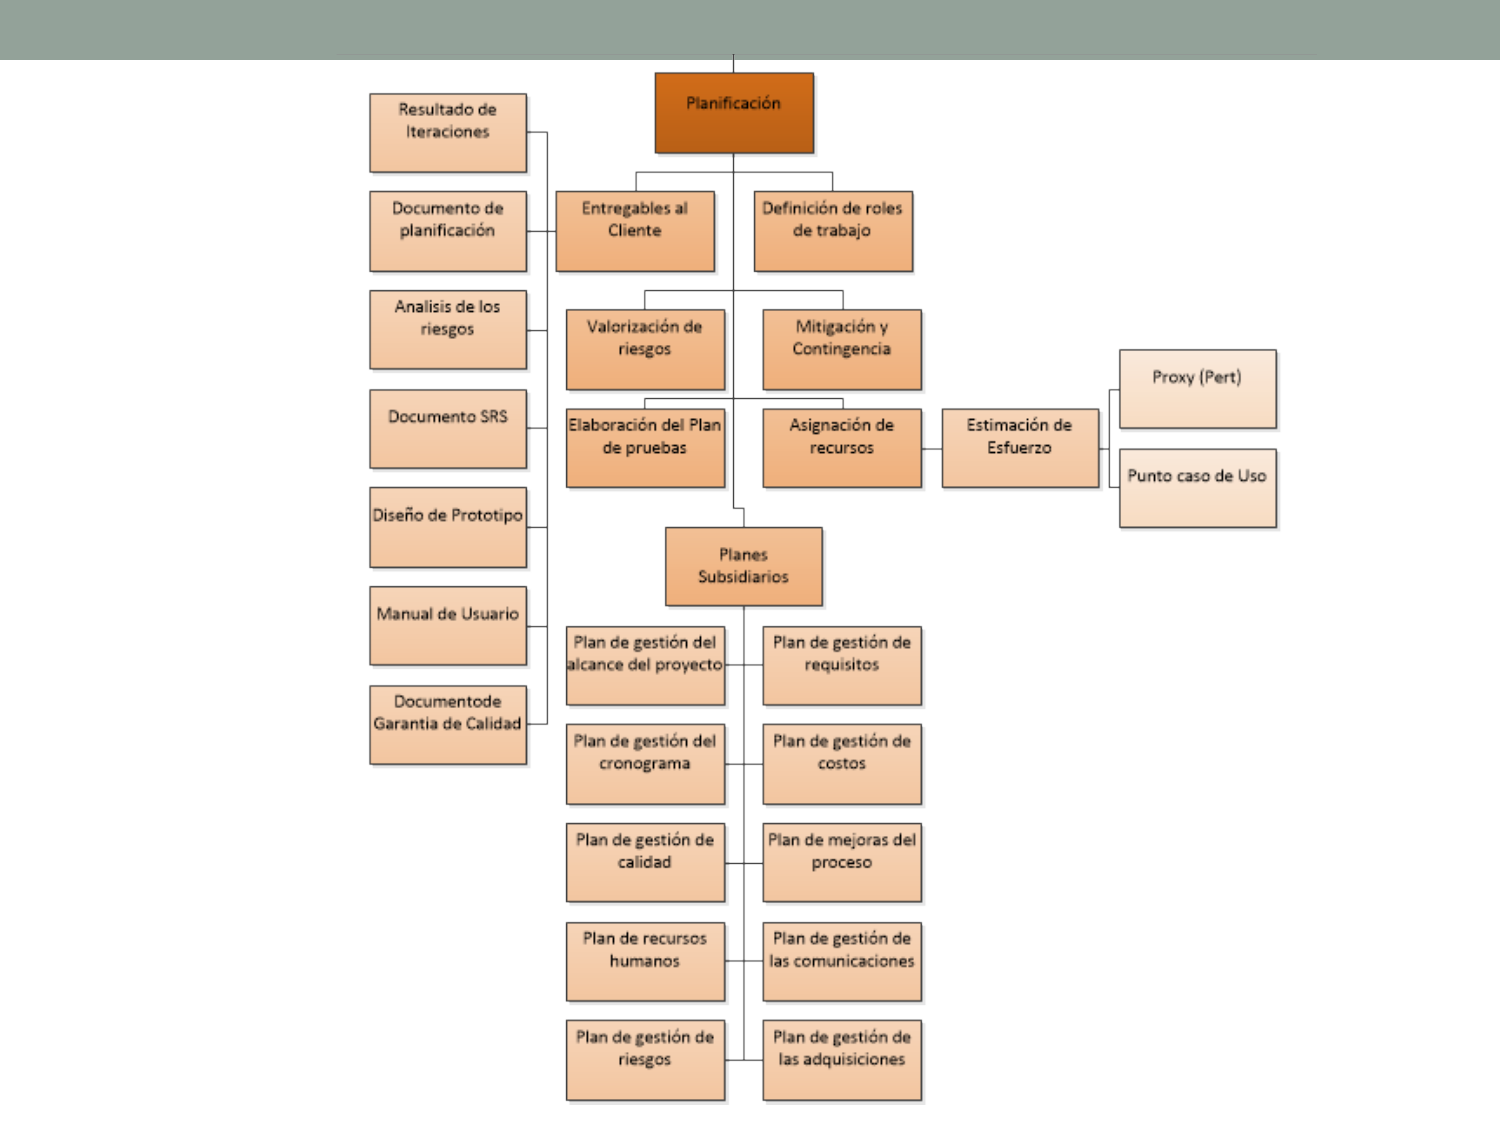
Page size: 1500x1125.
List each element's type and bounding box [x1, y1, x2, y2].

list [336, 54, 1318, 1105]
